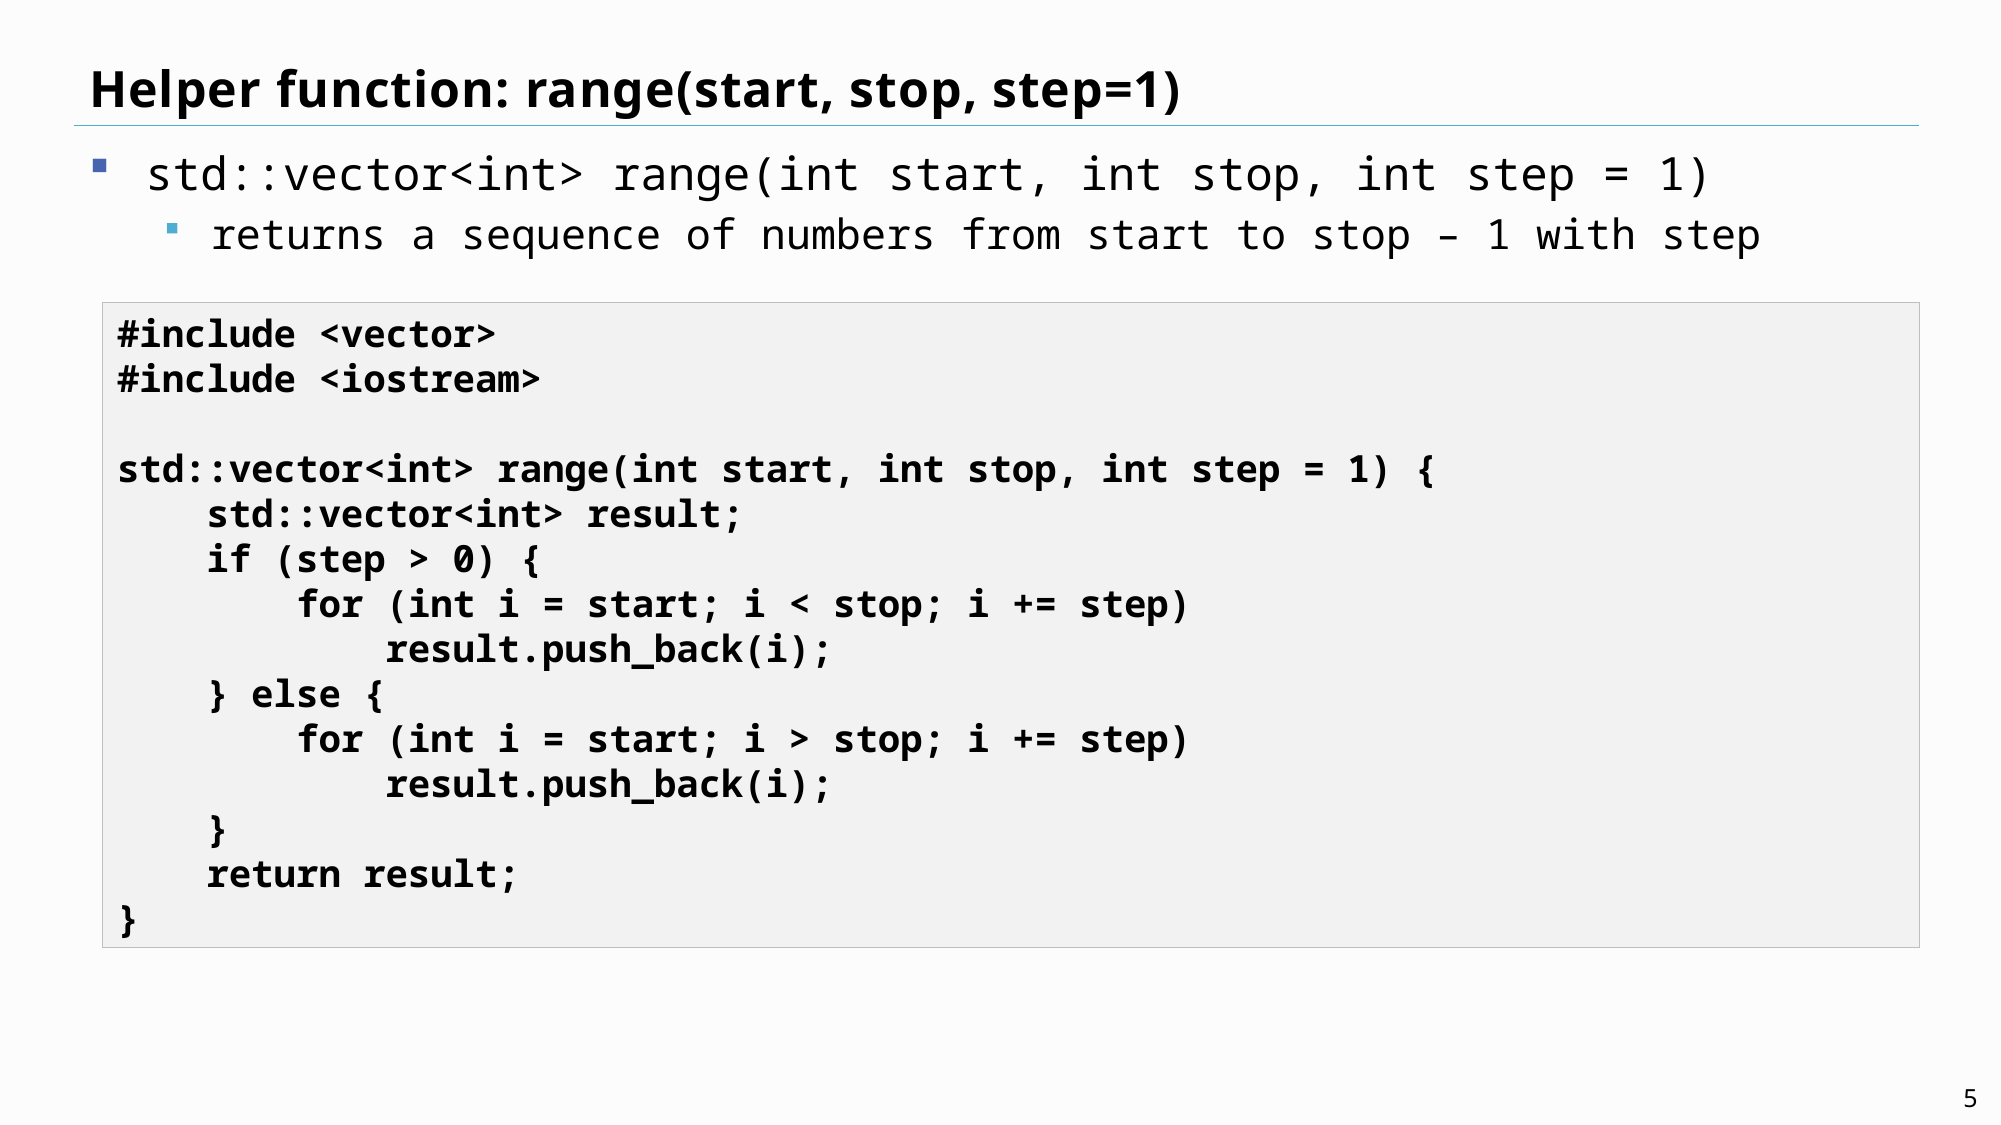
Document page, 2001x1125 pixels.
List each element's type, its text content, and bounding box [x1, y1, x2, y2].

text_box #include <vector> #include <iostream> std::vector<int> range(int start, int stop, int step = 1) { std::vector<int> result; if (step > 0) { for (int i = start; i < stop; i += step) result.push_back(i); } else { for (int i = start; i > stop; i += step) result.push_back(i); } return result; } [102, 302, 1920, 948]
title Helper function: range(start, stop, step=1) [74, 50, 1920, 126]
list std::vector<int> range(int start, int stop, int step = 1) returns a sequence of numbers from start to stop – 1 with step [74, 137, 1921, 1066]
slide_number 5 [1816, 1069, 1993, 1125]
